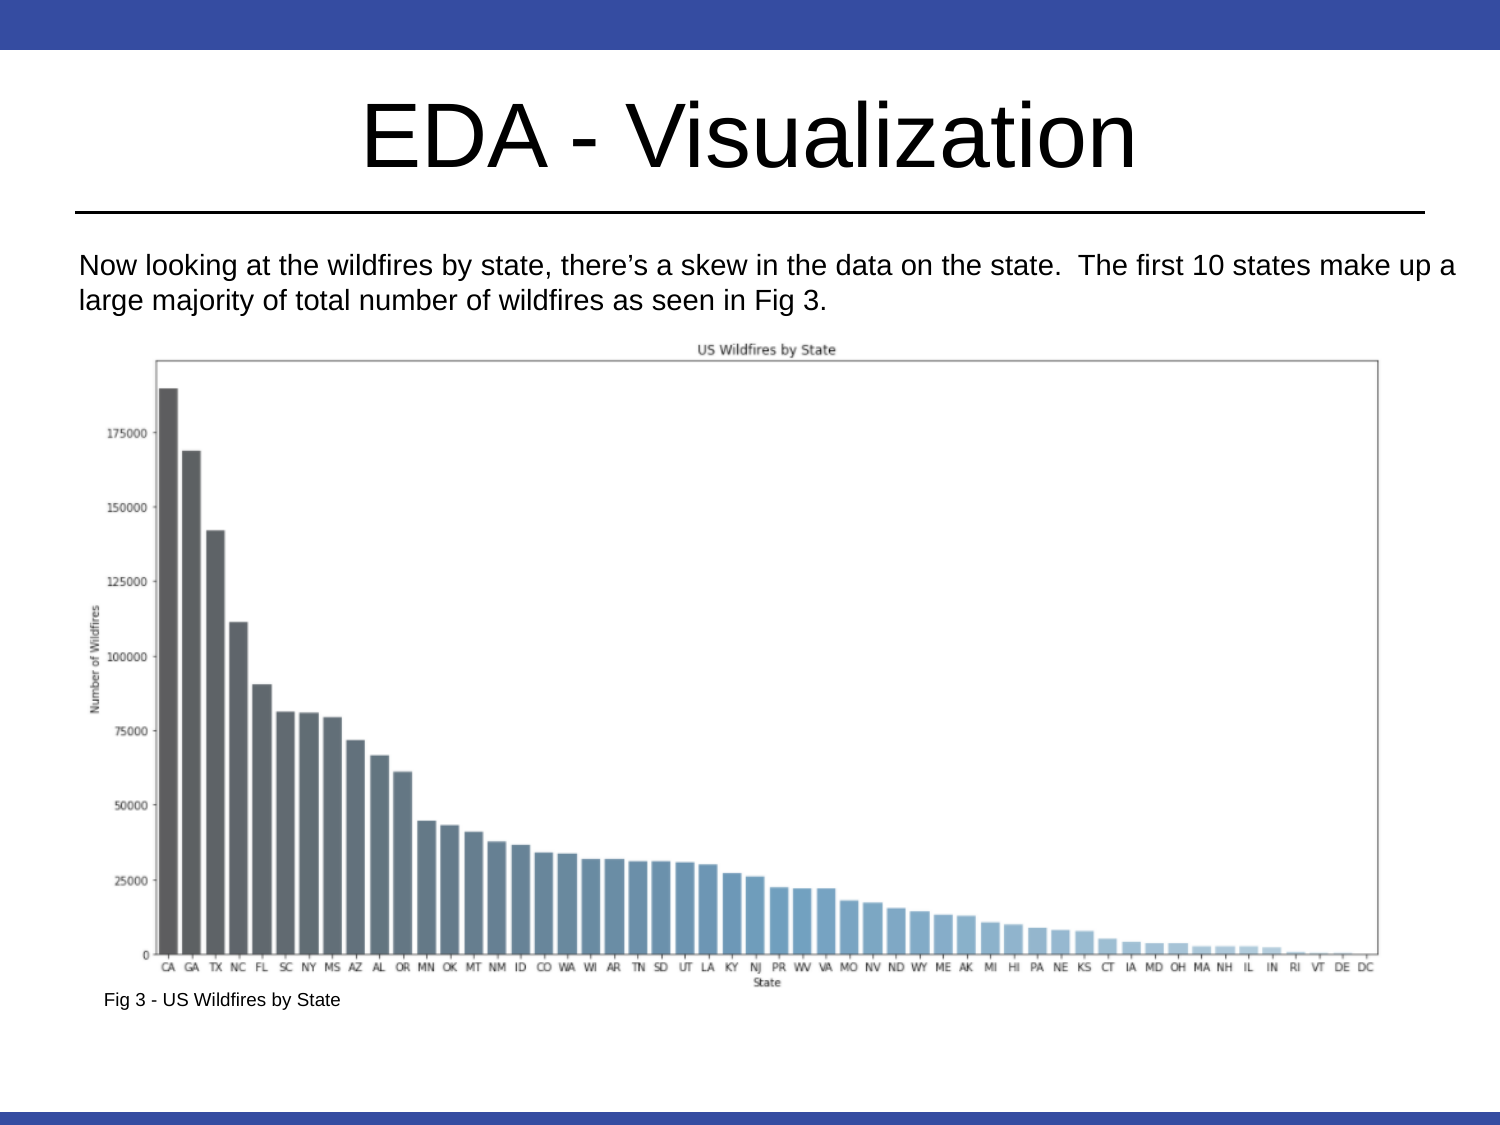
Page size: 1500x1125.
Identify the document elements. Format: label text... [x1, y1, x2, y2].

title EDA - Visualization [0, 37, 1500, 225]
text_box Fig 3 - US Wildfires by State [88, 1001, 683, 1018]
text_box Now looking at the wildfires by state, there’s a skew in the data on the state. The first 10 states make up a large majority of total number of wildfires as seen in Fig 3. [64, 238, 1475, 324]
picture [71, 339, 1394, 993]
